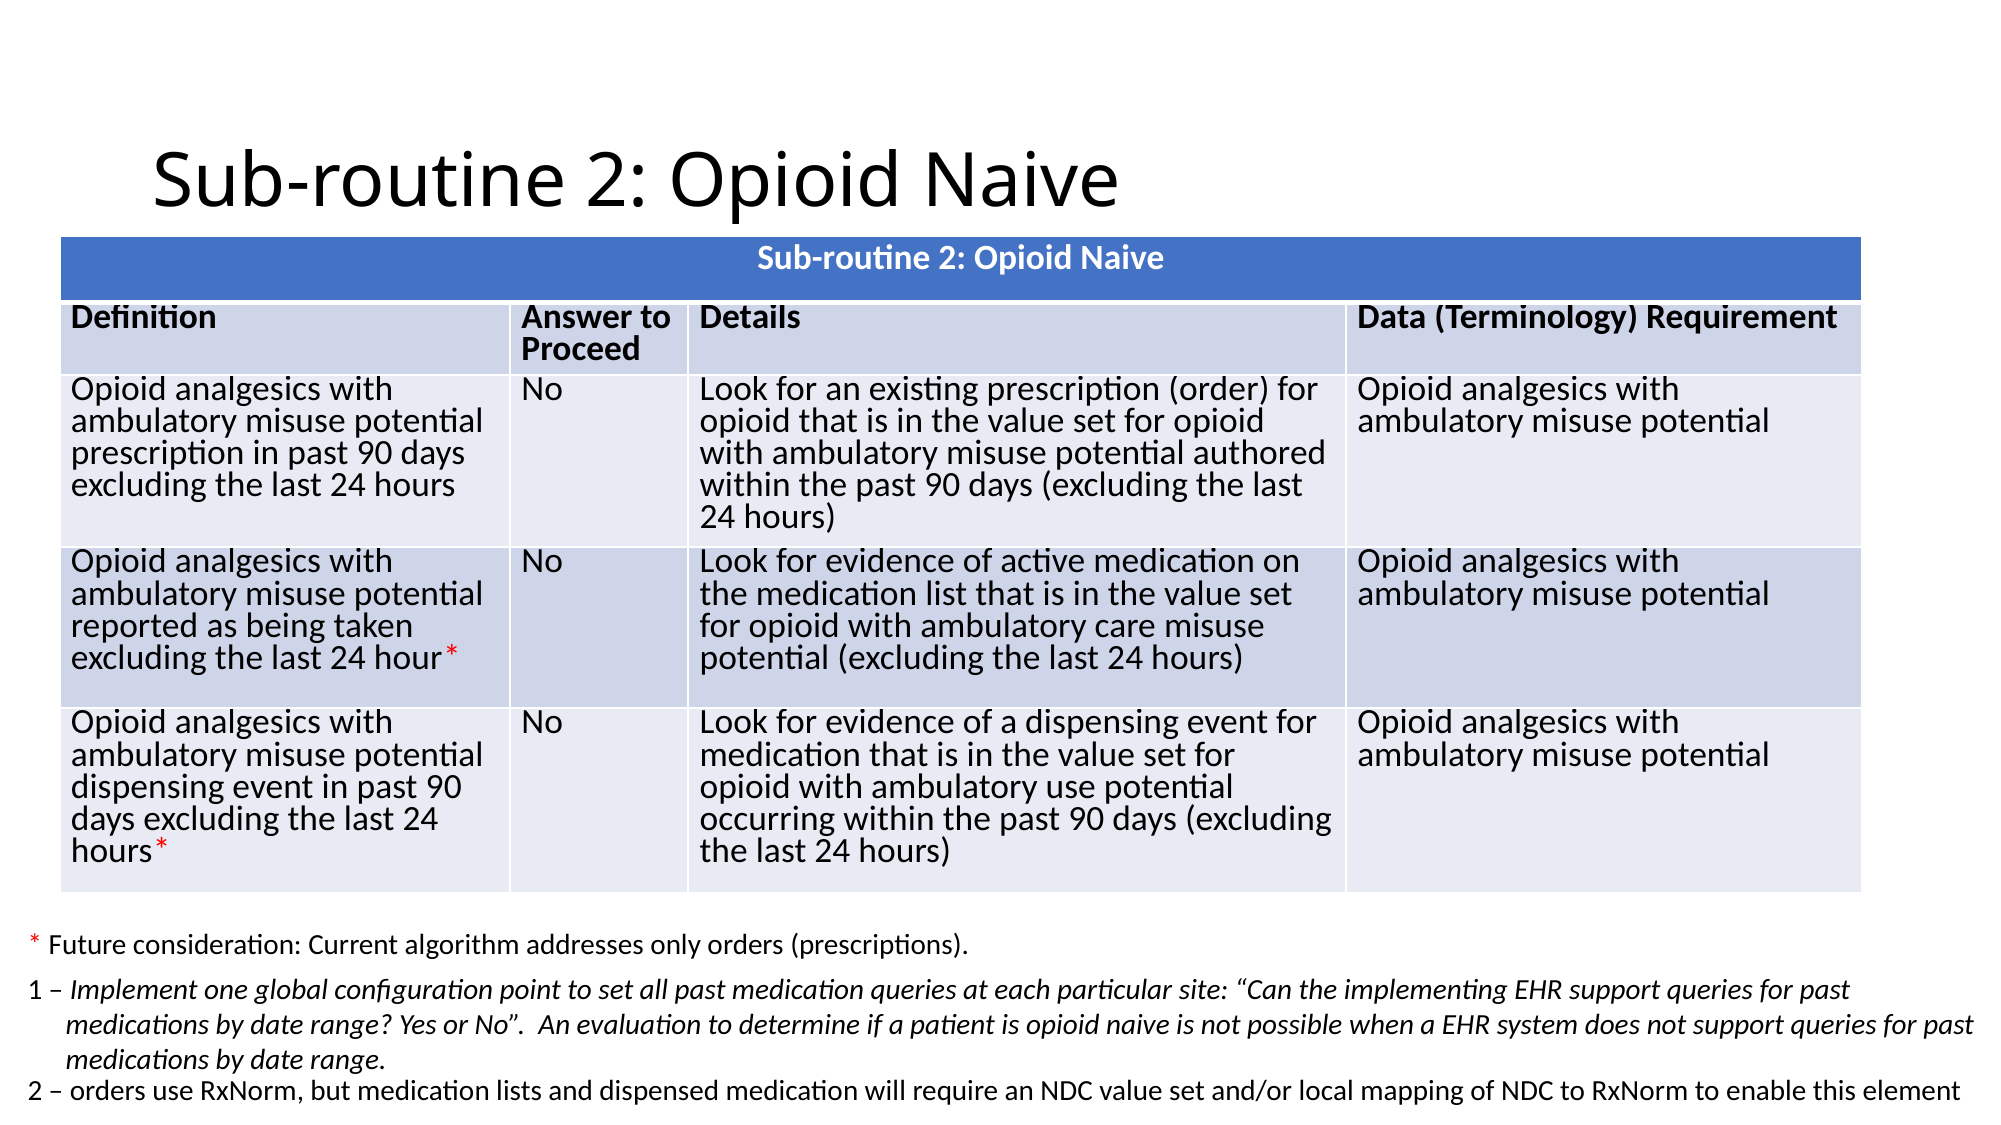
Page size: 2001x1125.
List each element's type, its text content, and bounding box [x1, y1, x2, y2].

table_cell Opioid analgesics with ambulatory misuse potential [1347, 548, 1861, 707]
title Sub-routine 2: Opioid Naive [137, 73, 1863, 236]
table_cell Look for evidence of a dispensing event for medication that is in the value set for opioid with ambulatory use potential occurring within the past 90 days (excluding the last 24 hours) [689, 709, 1345, 892]
table_cell Definition [61, 305, 509, 374]
table_cell No [511, 376, 687, 546]
table_cell Look for evidence of active medication on the medication list that is in the value set for opioid with ambulatory care misuse potential (excluding the last 24 hours) [689, 548, 1345, 707]
table_cell Look for an existing prescription (order) for opioid that is in the value set for opioid with ambulatory misuse potential authored within the past 90 days (excluding the last 24 hours) [689, 376, 1345, 546]
table_cell Opioid analgesics with ambulatory misuse potential dispensing event in past 90 days excluding the last 24 hours* [61, 709, 509, 892]
table_cell Opioid analgesics with ambulatory misuse potential reported as being taken excluding the last 24 hour* [61, 548, 509, 707]
text_box * Future consideration: Current algorithm addresses only orders (prescriptions). 1 – Implement one global configuration point to set all past medication queries at each particular site: “Can the implementing EHR support queries for past medications by date range? Yes or No”. An evaluation to determine if a patient is opioid naive is not possible when a EHR system does not support queries for past medications by date range. 2 – orders use RxNorm, but medication lists and dispensed medication will require an NDC value set and/or local mapping of NDC to RxNorm to enable this element [12, 922, 2000, 1114]
table_cell Opioid analgesics with ambulatory misuse potential prescription in past 90 days excluding the last 24 hours [61, 376, 509, 546]
table_header Sub-routine 2: Opioid Naive [61, 237, 1861, 300]
table_cell Answer to Proceed [511, 305, 687, 374]
table_cell Data (Terminology) Requirement [1347, 305, 1861, 374]
table_cell Opioid analgesics with ambulatory misuse potential [1347, 376, 1861, 546]
table_cell Opioid analgesics with ambulatory misuse potential [1347, 709, 1861, 892]
table_cell No [511, 548, 687, 707]
table_cell No [511, 709, 687, 892]
table_cell Details [689, 305, 1345, 374]
